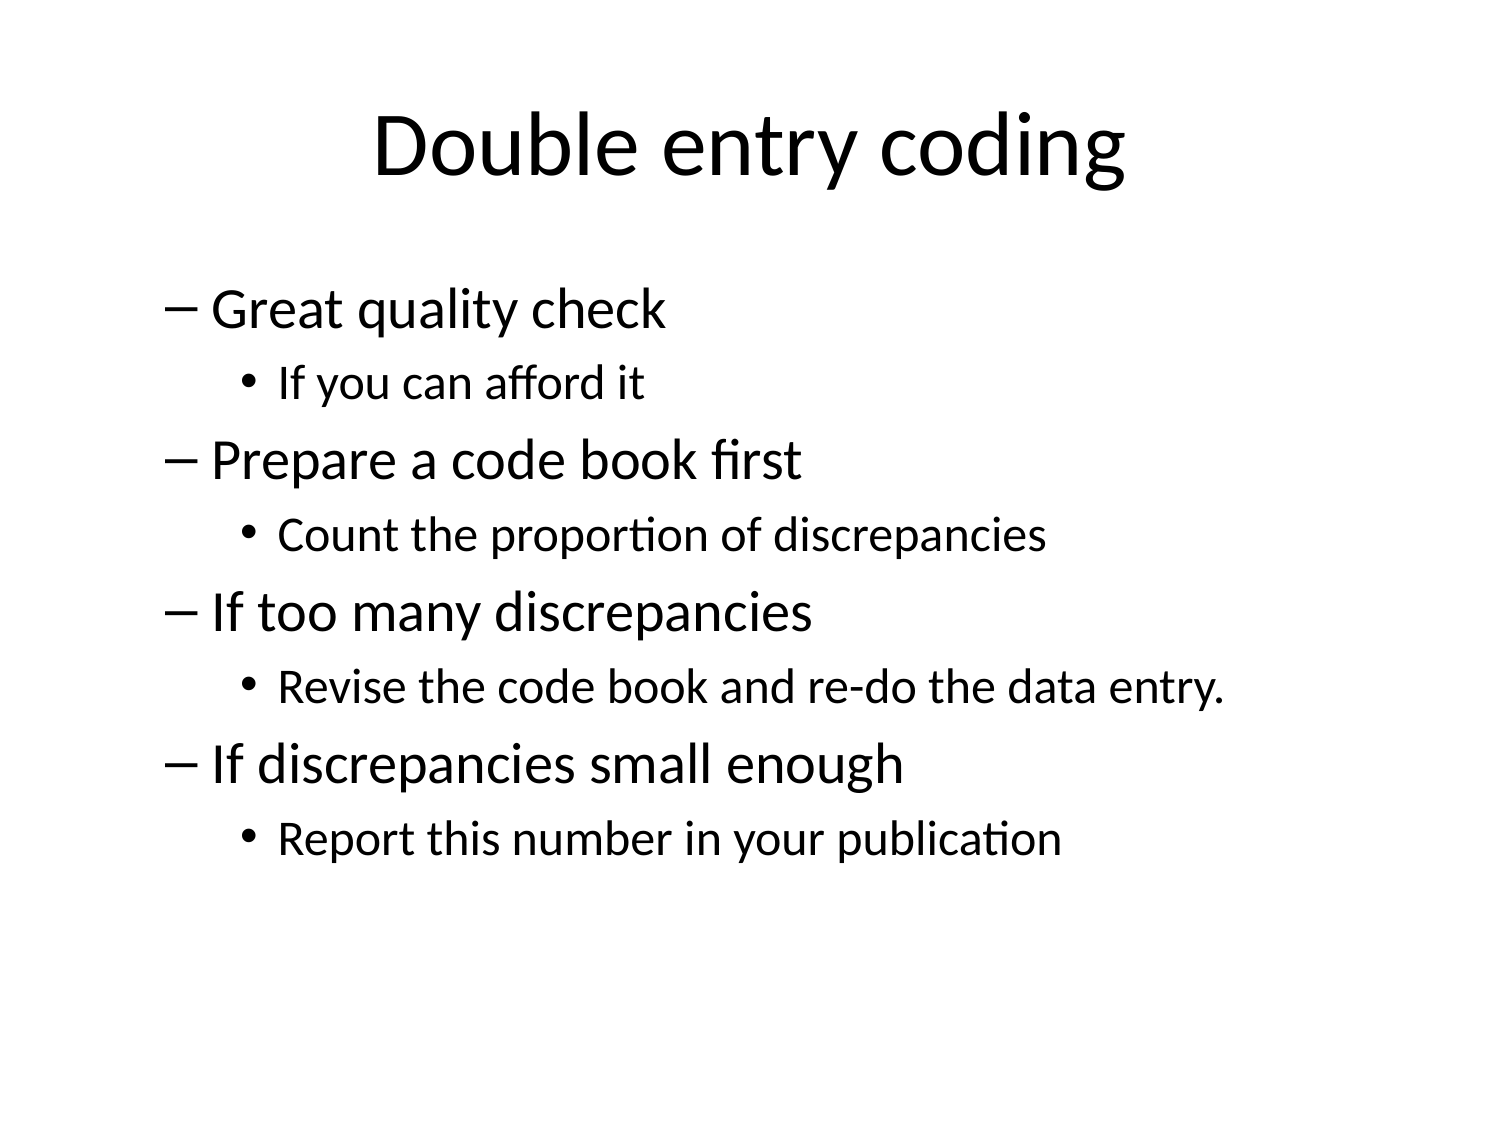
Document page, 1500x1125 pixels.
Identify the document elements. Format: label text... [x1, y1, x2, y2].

list Great quality check If you can afford it Prepare a code book first Count the proportion of discrepancies If too many discrepancies Revise the code book and re-do the data entry. If discrepancies small enough Report this number in your publication [75, 262, 1425, 1005]
title Double entry coding [75, 45, 1425, 233]
